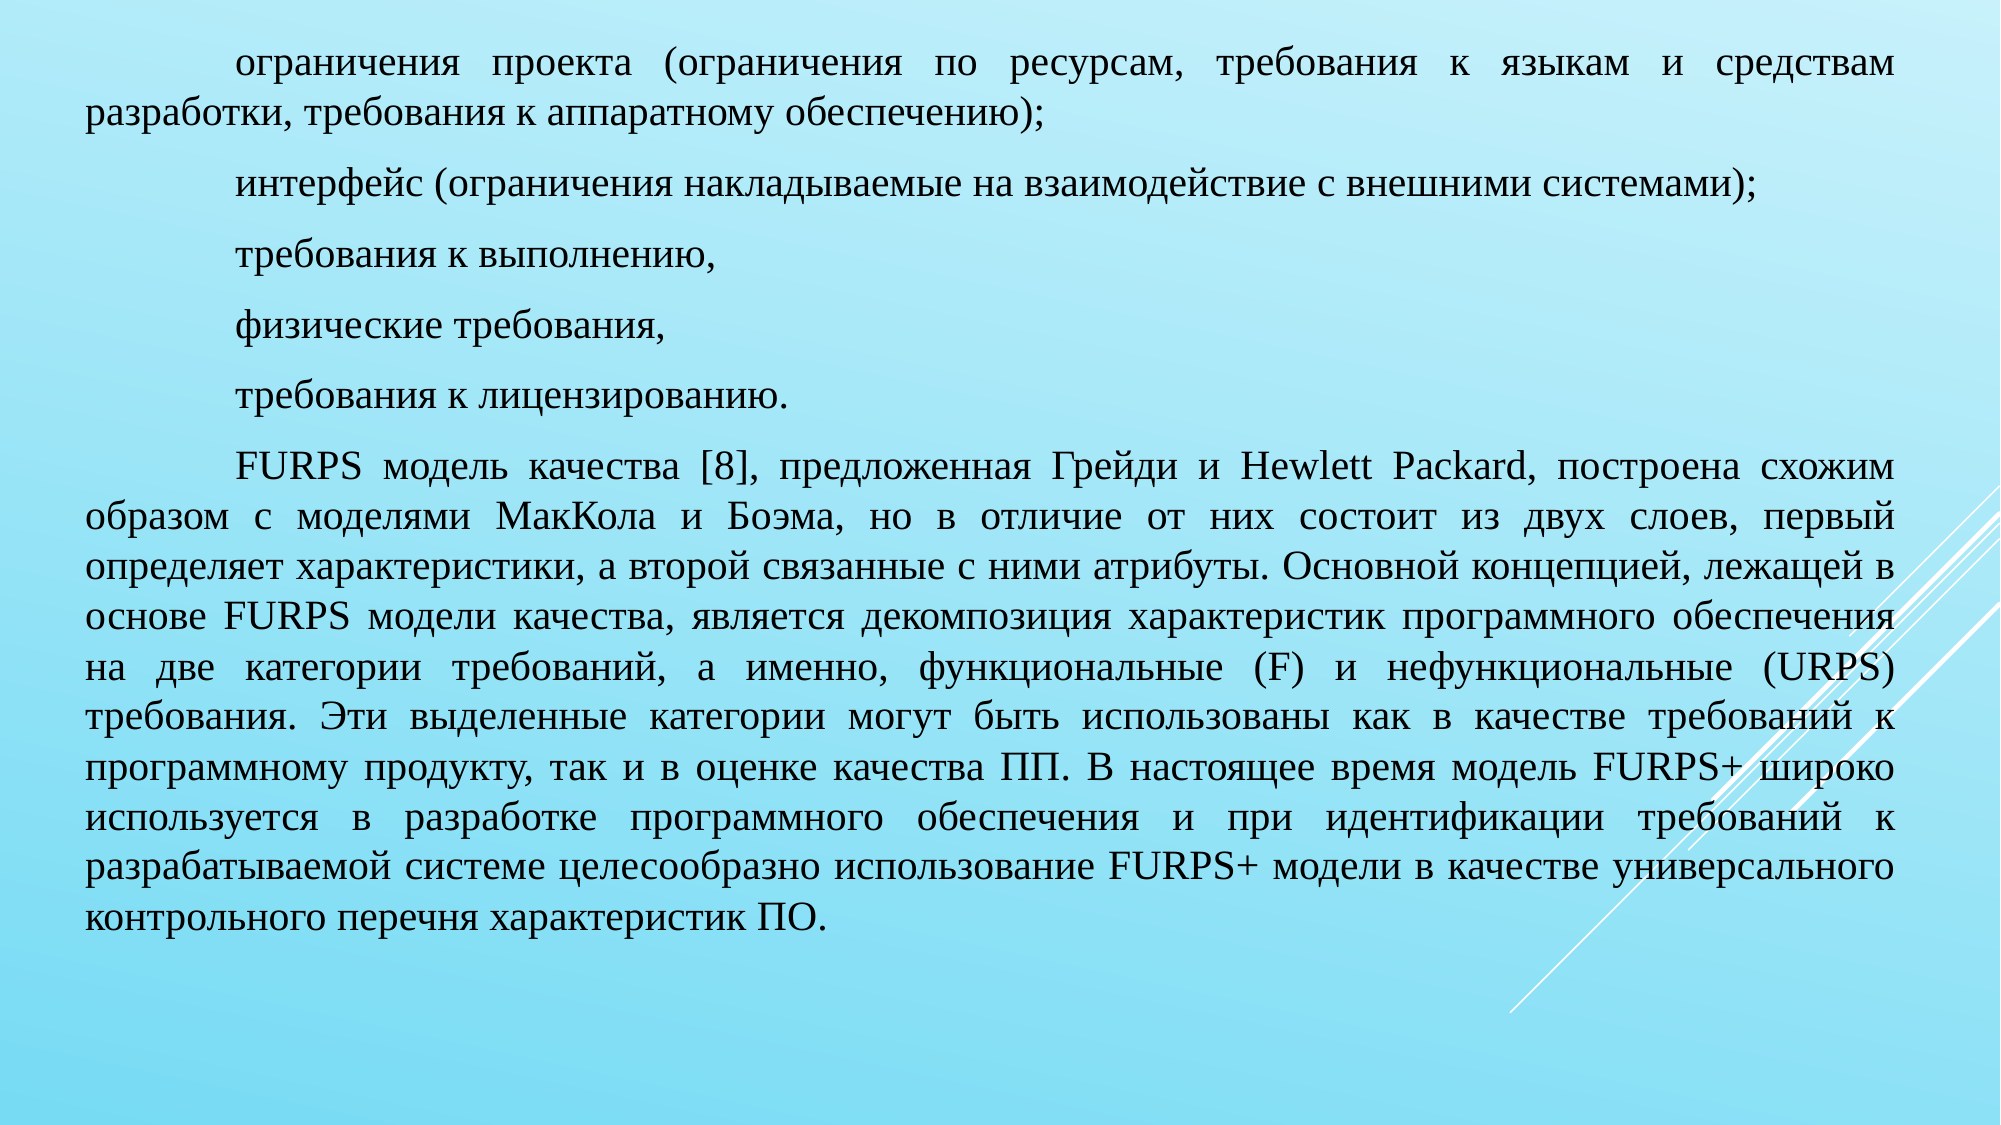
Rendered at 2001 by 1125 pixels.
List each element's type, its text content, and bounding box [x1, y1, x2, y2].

list ограничения проекта (ограничения по ресурсам, требования к языкам и средствам разработки, требования к аппаратному обеспечению); интерфейс (ограничения накладываемые на взаимодействие с внешними системами); требования к выполнению, физические требования, требования к лицензированию. FURPS модель качества [8], предложенная Грейди и Hewlett Packard, построена схожим образом с моделями МакКола и Боэма, но в отличие от них состоит из двух слоев, первый определяет характеристики, а второй связанные с ними атрибуты. Основной концепцией, лежащей в основе FURPS модели качества, является декомпозиция характеристик программного обеспечения на две категории требований, а именно, функциональные (F) и нефункциональные (URPS) требования. Эти выделенные категории могут быть использованы как в качестве требований к программному продукту, так и в оценке качества ПП. В настоящее время модель FURPS+ широко используется в разработке программного обеспечения и при идентификации требований к разрабатываемой системе целесообразно использование FURPS+ модели в качестве универсального контрольного перечня характеристик ПО. [70, 224, 1911, 818]
